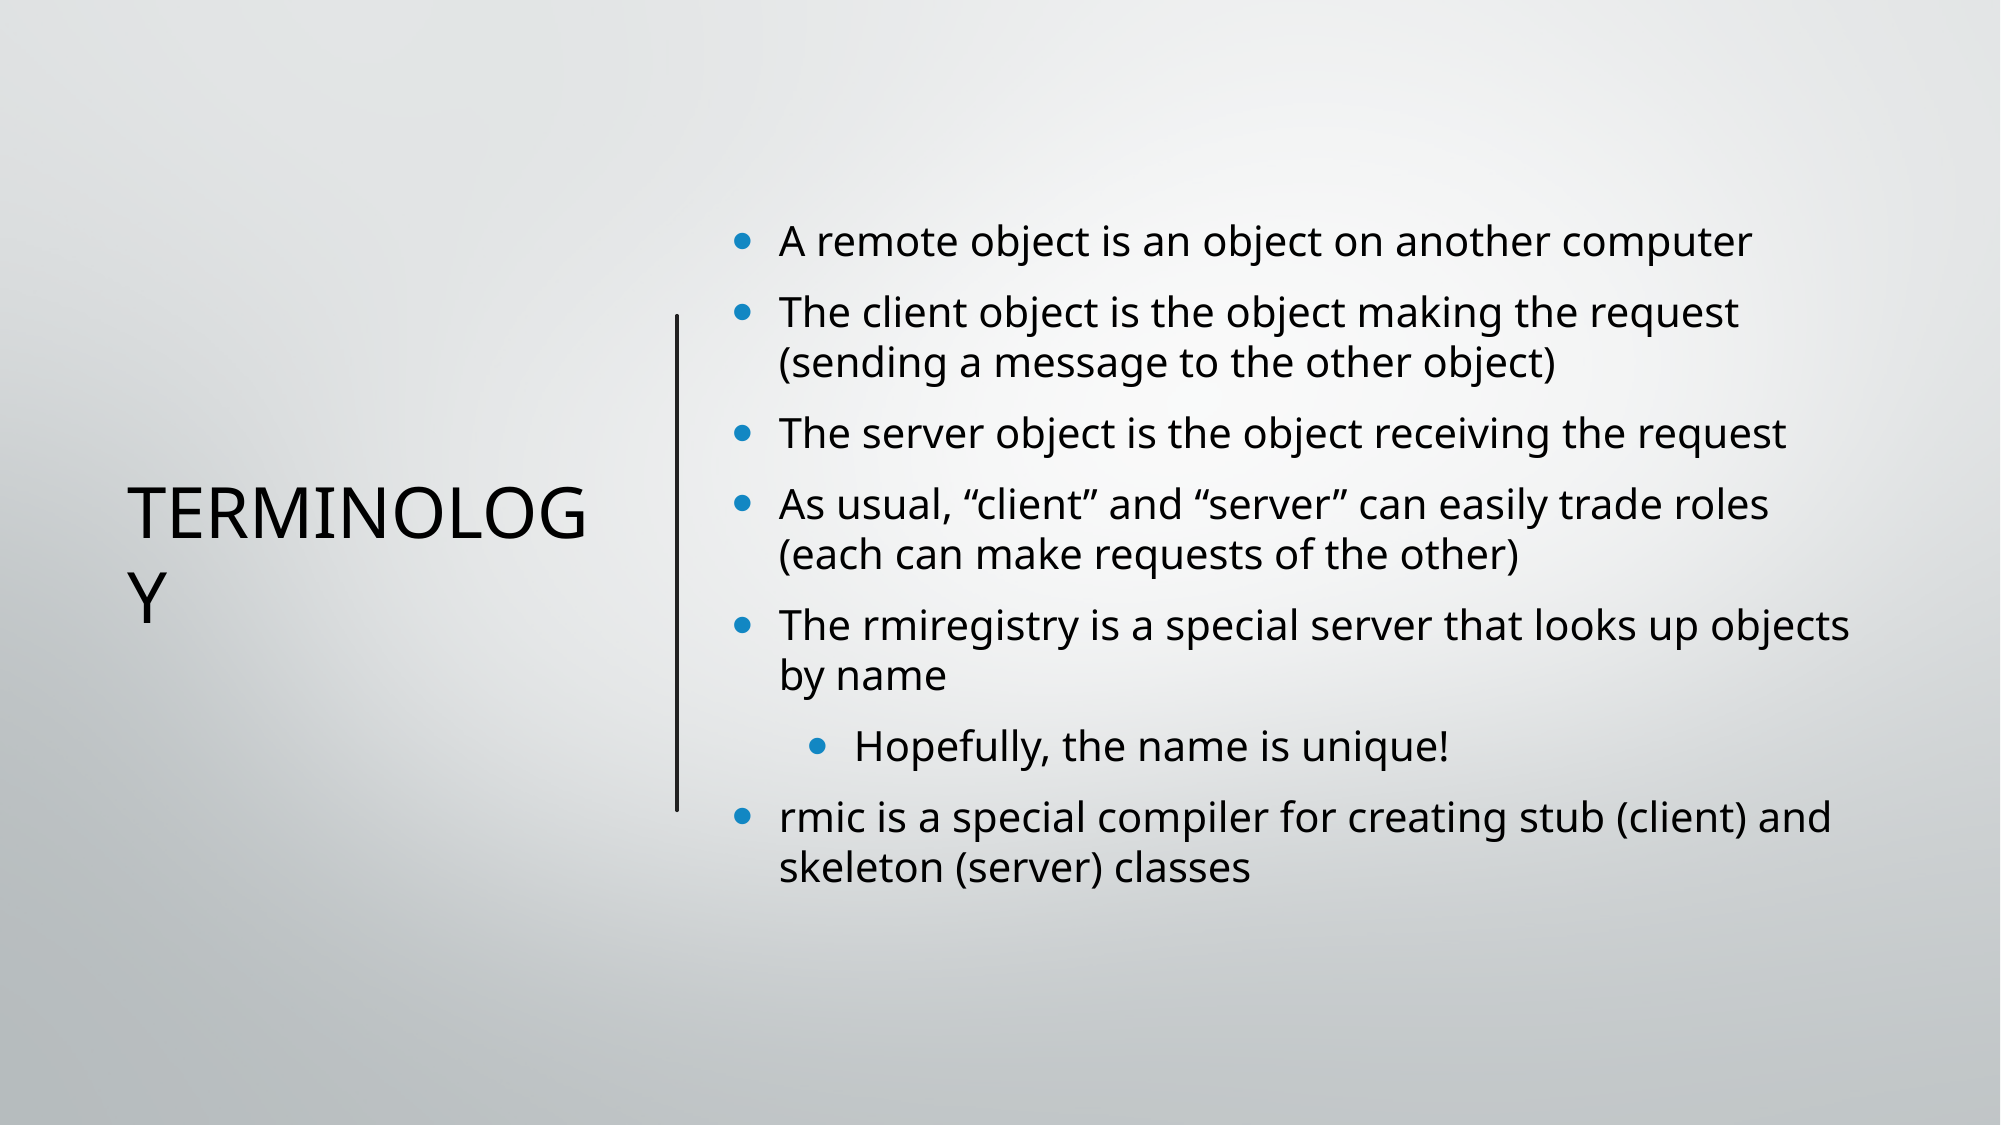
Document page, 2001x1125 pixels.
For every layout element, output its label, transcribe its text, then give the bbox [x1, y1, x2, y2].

text_box [0, 0, 2000, 1125]
list A remote object is an object on another computer The client object is the object making the request (sending a message to the other object) The server object is the object receiving the request As usual, “client” and “server” can easily trade roles (each can make requests of the other) The rmiregistry is a special server that looks up objects by name Hopefully, the name is unique! rmic is a special compiler for creating stub (client) and skeleton (server) classes [716, 125, 1880, 981]
title TERMINOLOGY [112, 125, 633, 981]
